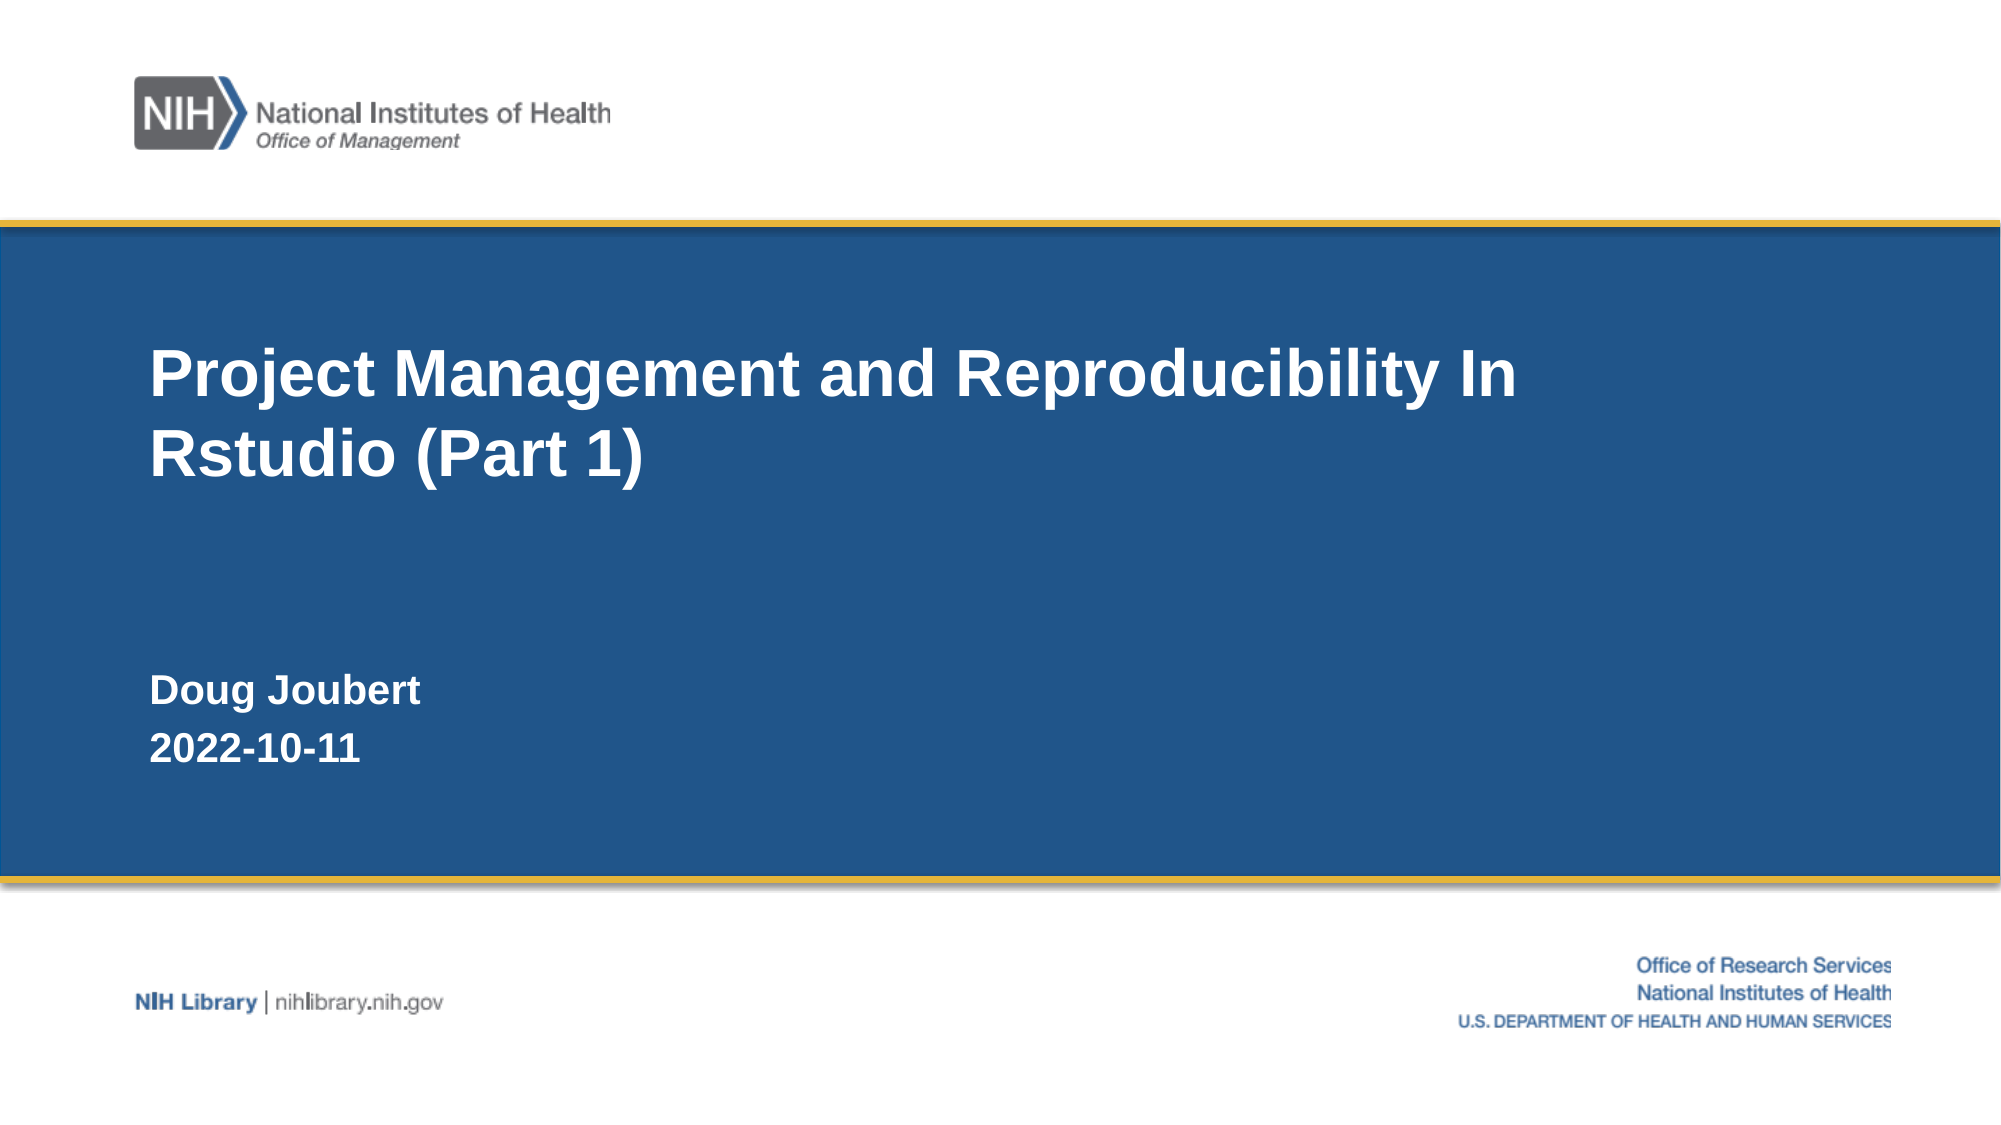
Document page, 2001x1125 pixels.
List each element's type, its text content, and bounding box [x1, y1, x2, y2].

title Project Management and Reproducibility In Rstudio (Part 1) [134, 311, 1581, 509]
subtitle Doug Joubert 2022-10-11 [134, 655, 1581, 776]
